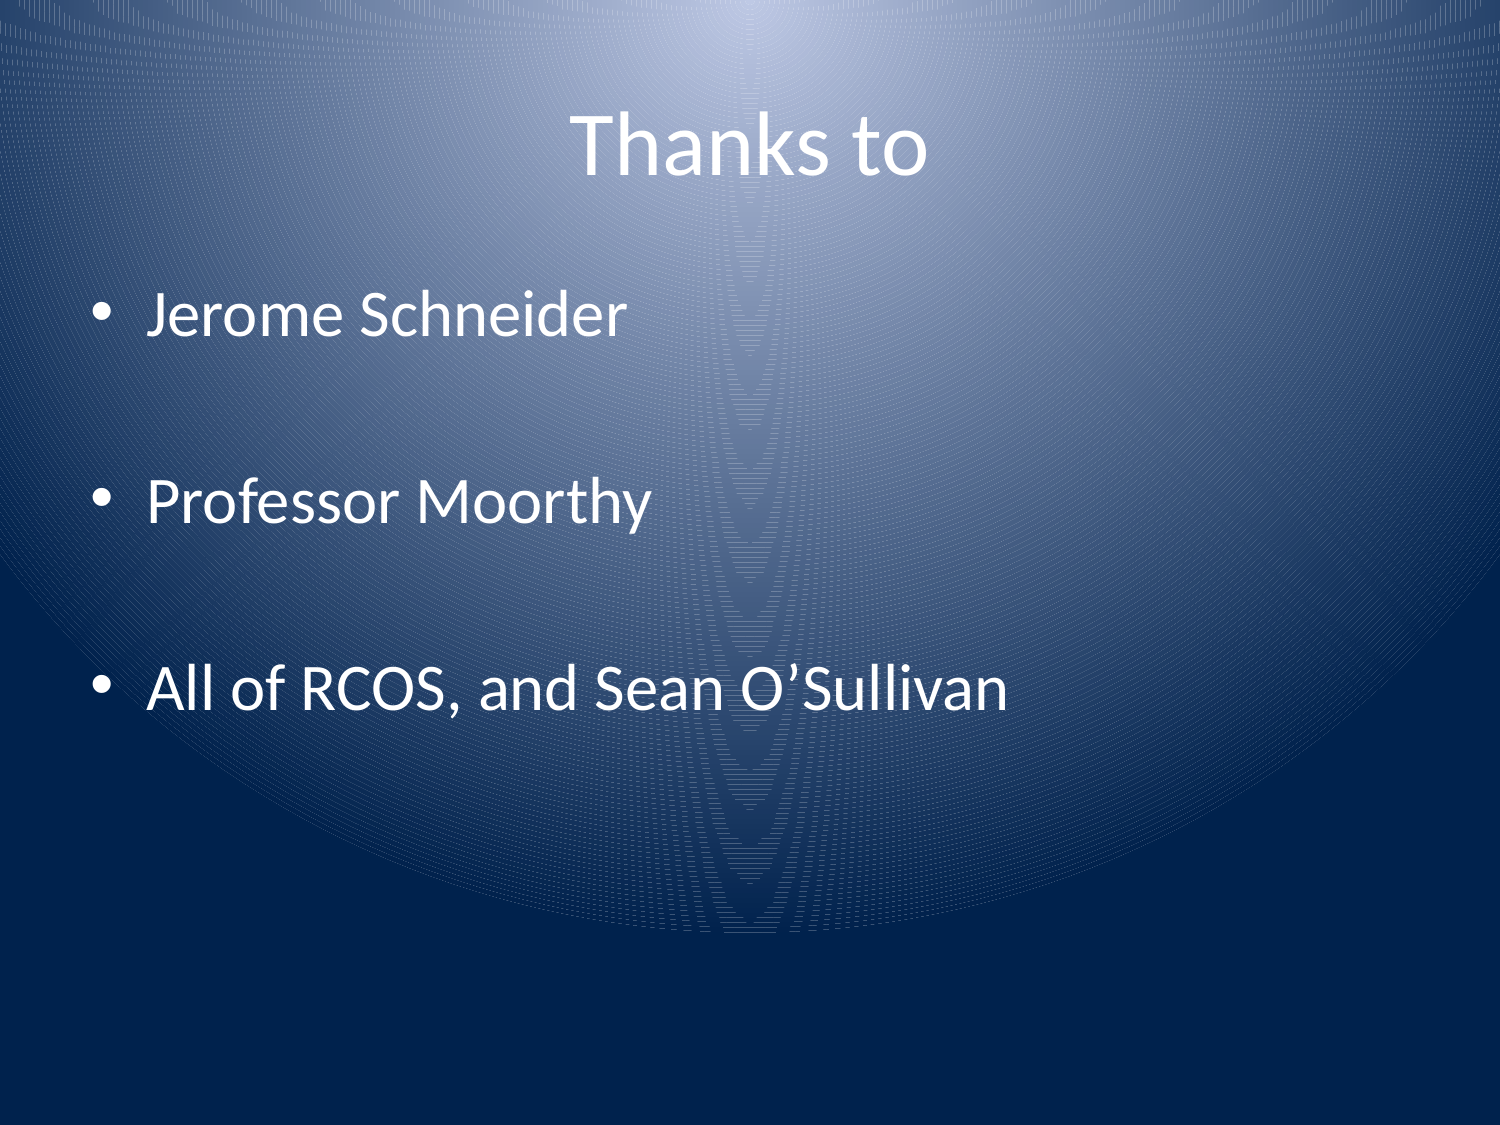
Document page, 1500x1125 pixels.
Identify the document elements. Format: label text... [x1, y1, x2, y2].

list Jerome Schneider Professor Moorthy All of RCOS, and Sean O’Sullivan [75, 262, 1425, 1005]
title Thanks to [75, 45, 1425, 233]
